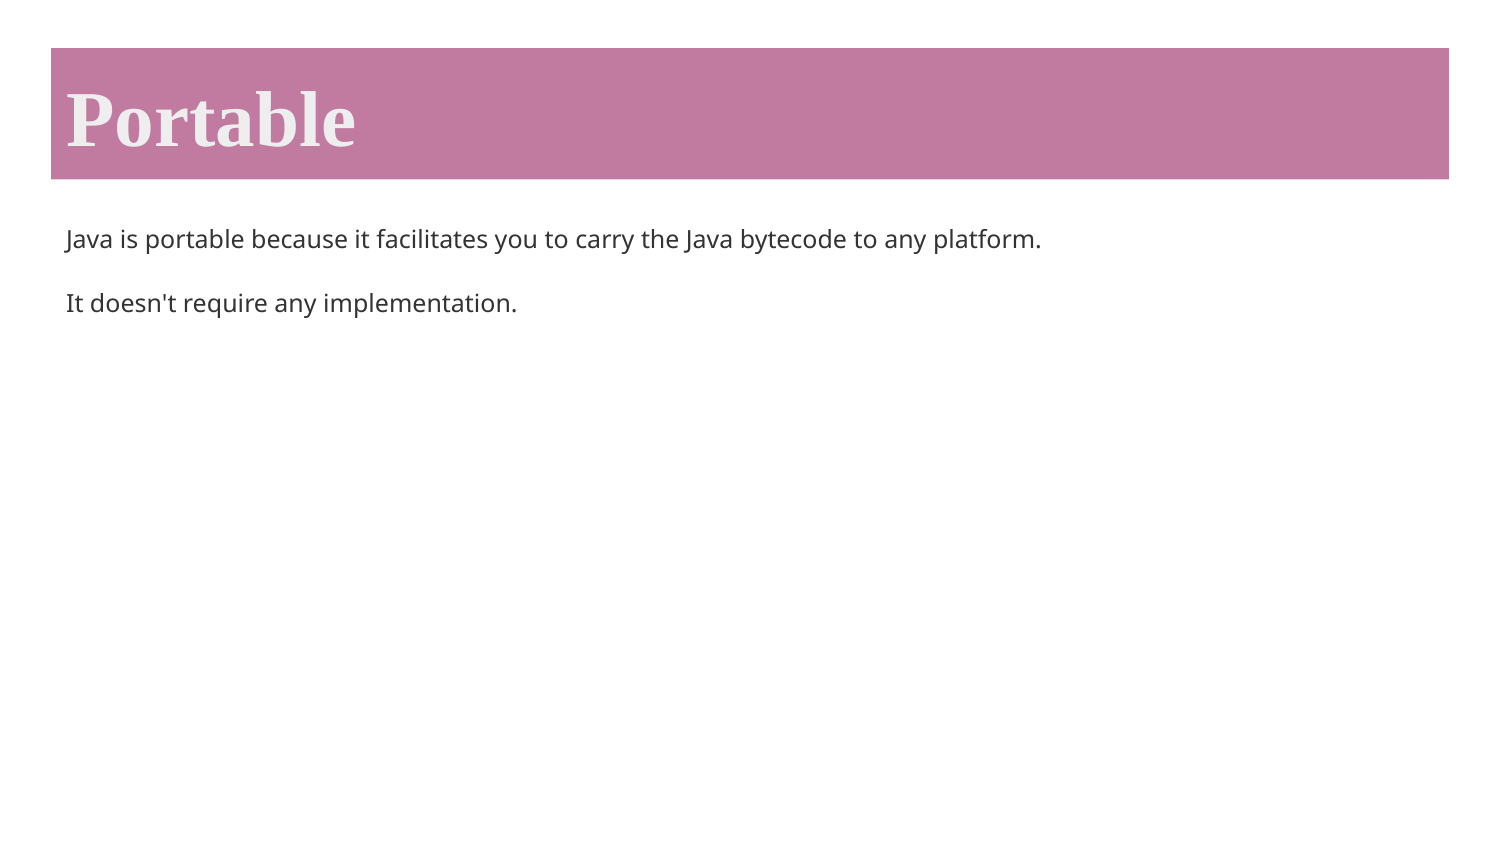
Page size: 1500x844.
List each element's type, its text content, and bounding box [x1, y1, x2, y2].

title Portable [51, 48, 1449, 180]
list Java is portable because it facilitates you to carry the Java bytecode to any platform. It doesn't require any implementation. [51, 201, 1449, 750]
